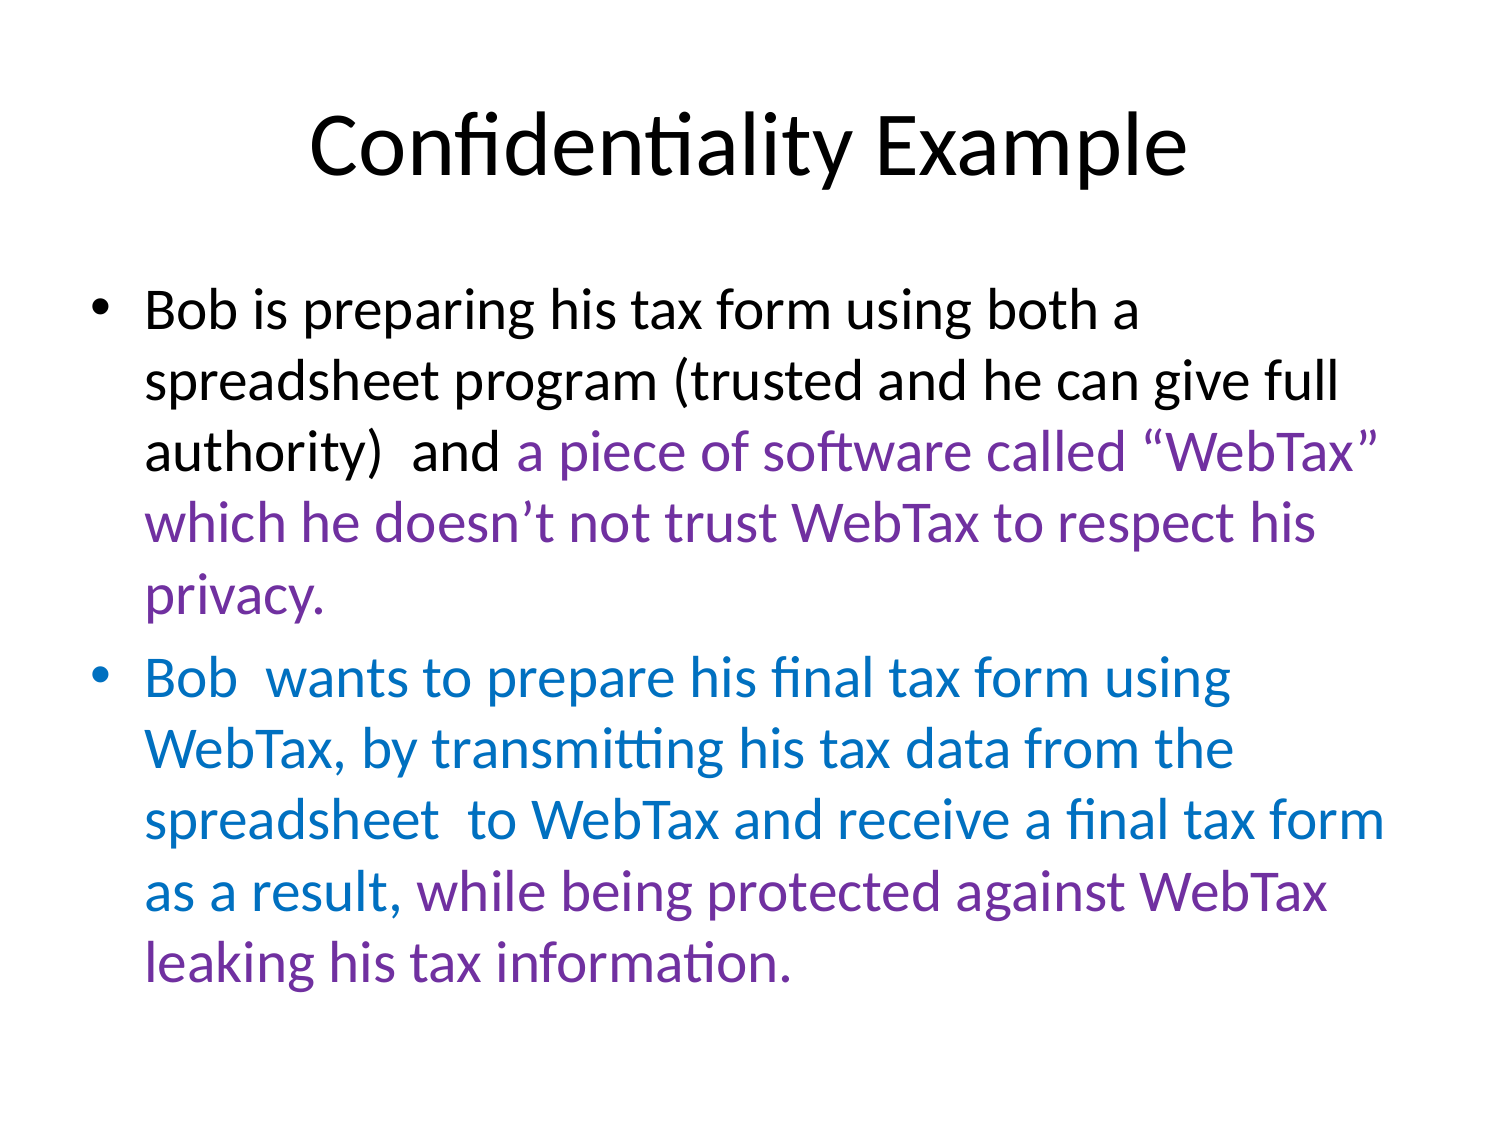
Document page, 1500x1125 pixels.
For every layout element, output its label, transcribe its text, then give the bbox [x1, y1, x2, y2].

title Confidentiality Example [75, 45, 1425, 233]
list Bob is preparing his tax form using both a spreadsheet program (trusted and he can give full authority) and a piece of software called “WebTax” which he doesn’t not trust WebTax to respect his privacy. Bob wants to prepare his final tax form using WebTax, by transmitting his tax data from the spreadsheet to WebTax and receive a final tax form as a result, while being protected against WebTax leaking his tax information. [75, 262, 1425, 1005]
